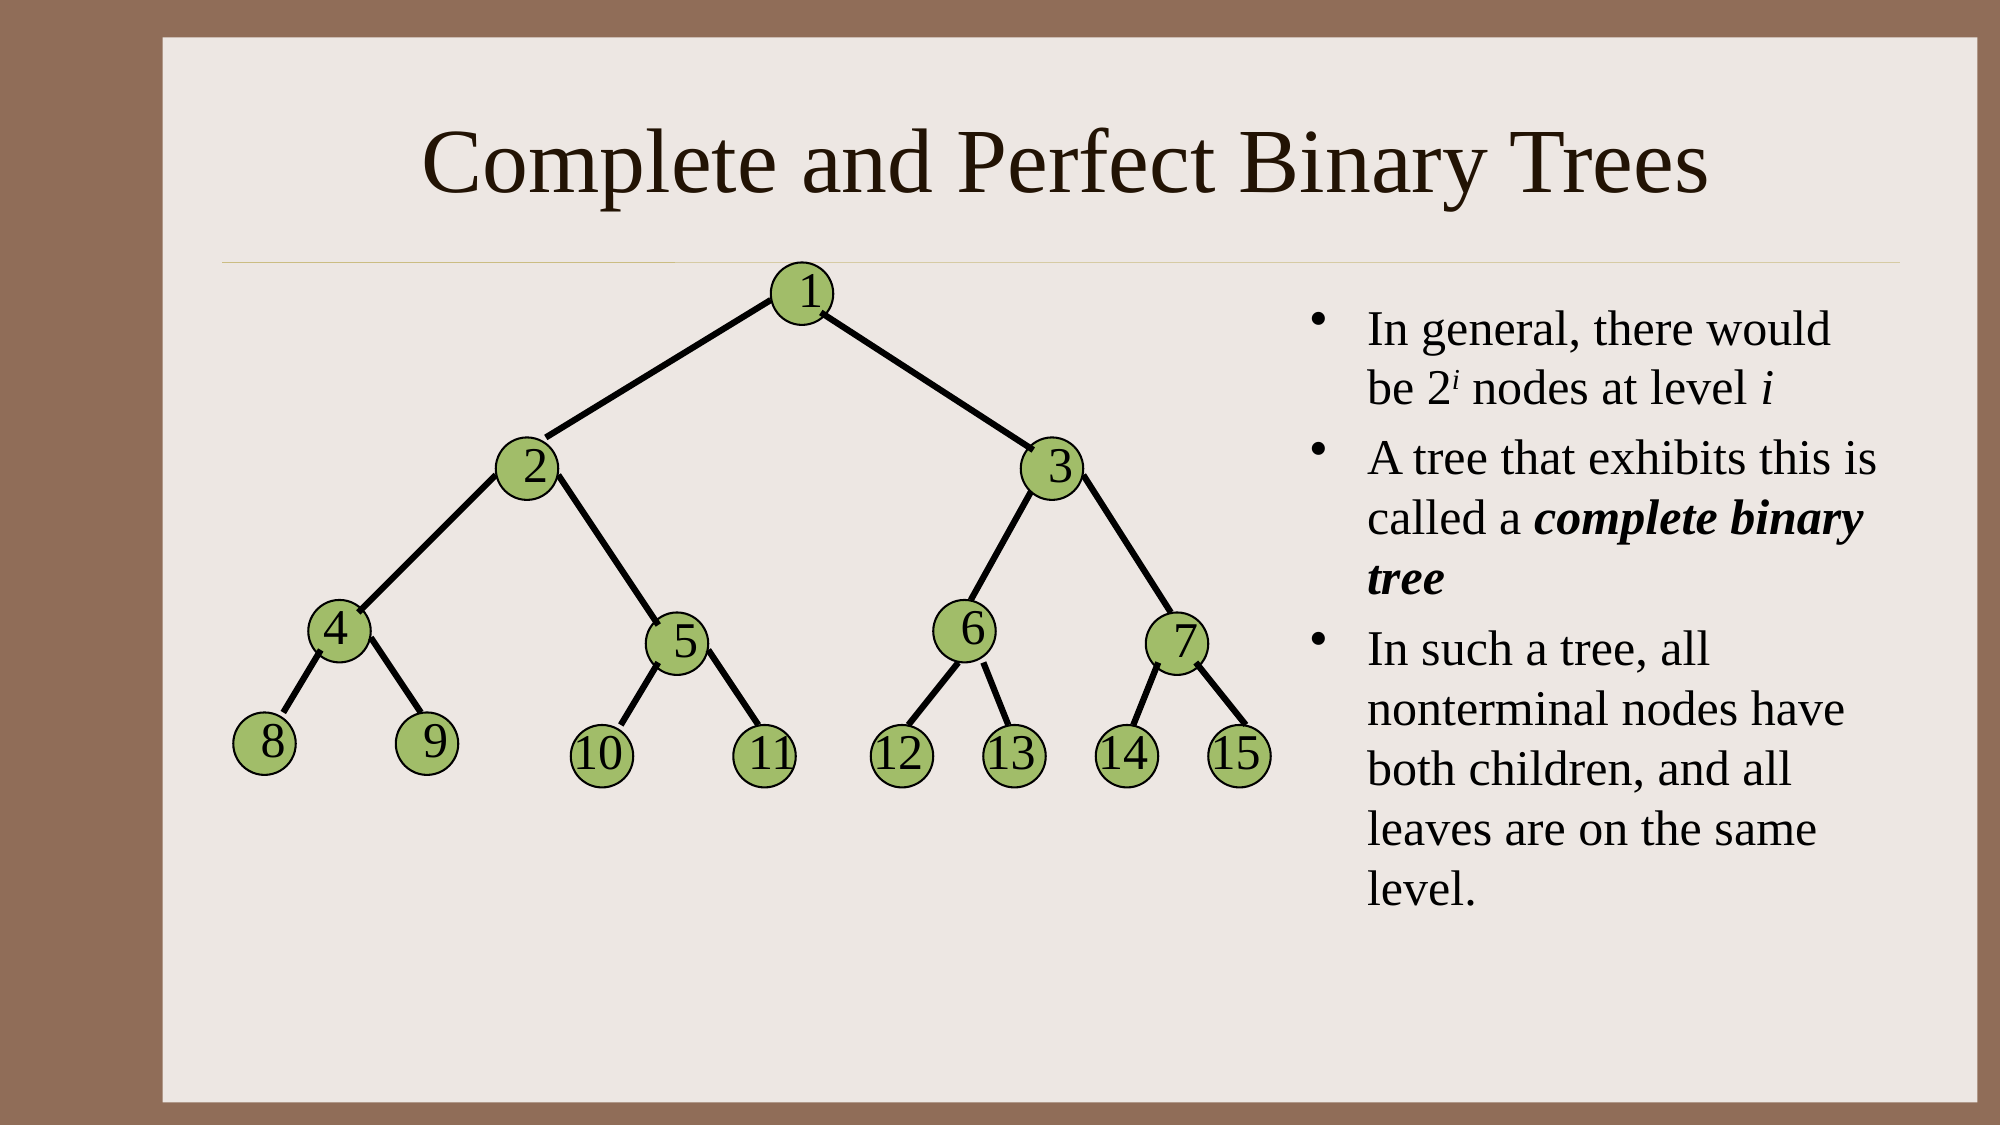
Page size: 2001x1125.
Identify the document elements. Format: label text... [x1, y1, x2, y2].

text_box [233, 249, 1296, 808]
list In general, there would be 2i nodes at level i A tree that exhibits this is called a complete binary tree In such a tree, all nonterminal nodes have both children, and all leaves are on the same level. [1295, 287, 1900, 963]
title Complete and Perfect Binary Trees [233, 62, 1900, 250]
